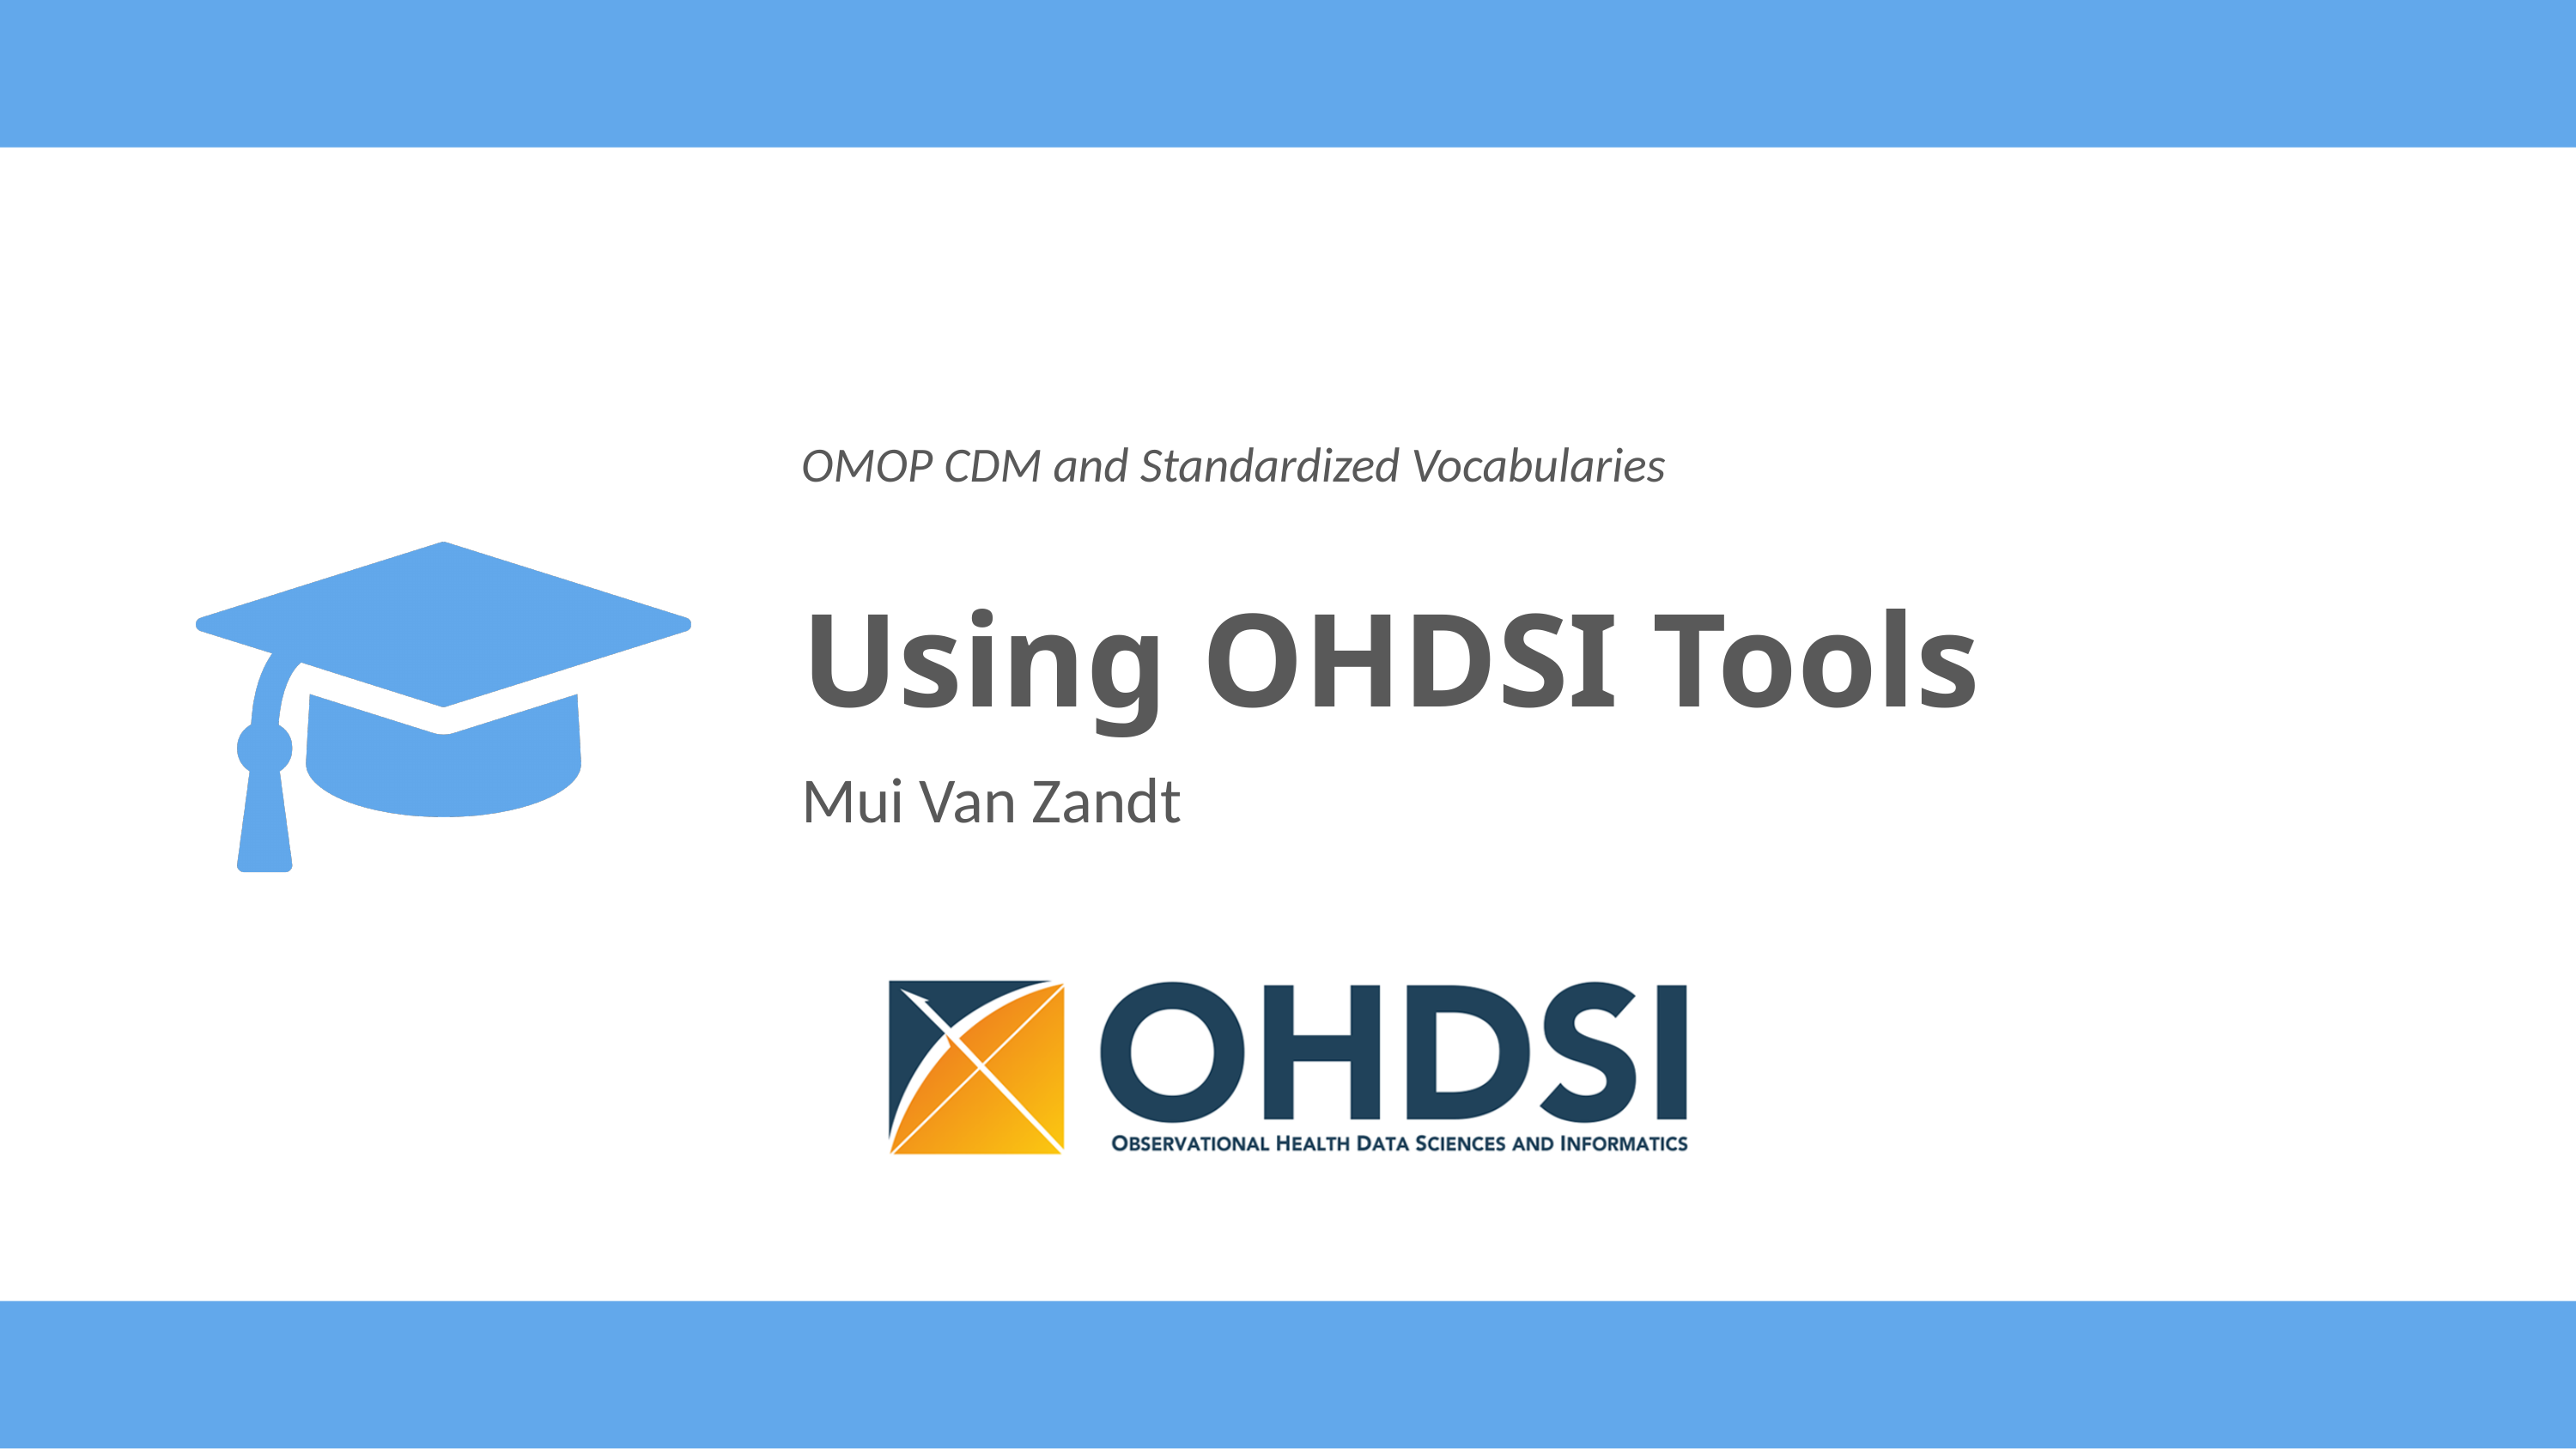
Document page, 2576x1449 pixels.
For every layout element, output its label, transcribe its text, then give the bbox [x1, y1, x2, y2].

subtitle Mui Van Zandt [788, 761, 2254, 1171]
picture [848, 947, 1728, 1171]
list OMOP CDM and Standardized Vocabularies [788, 433, 2254, 500]
picture [196, 514, 691, 900]
title Using OHDSI Tools [788, 518, 2254, 742]
